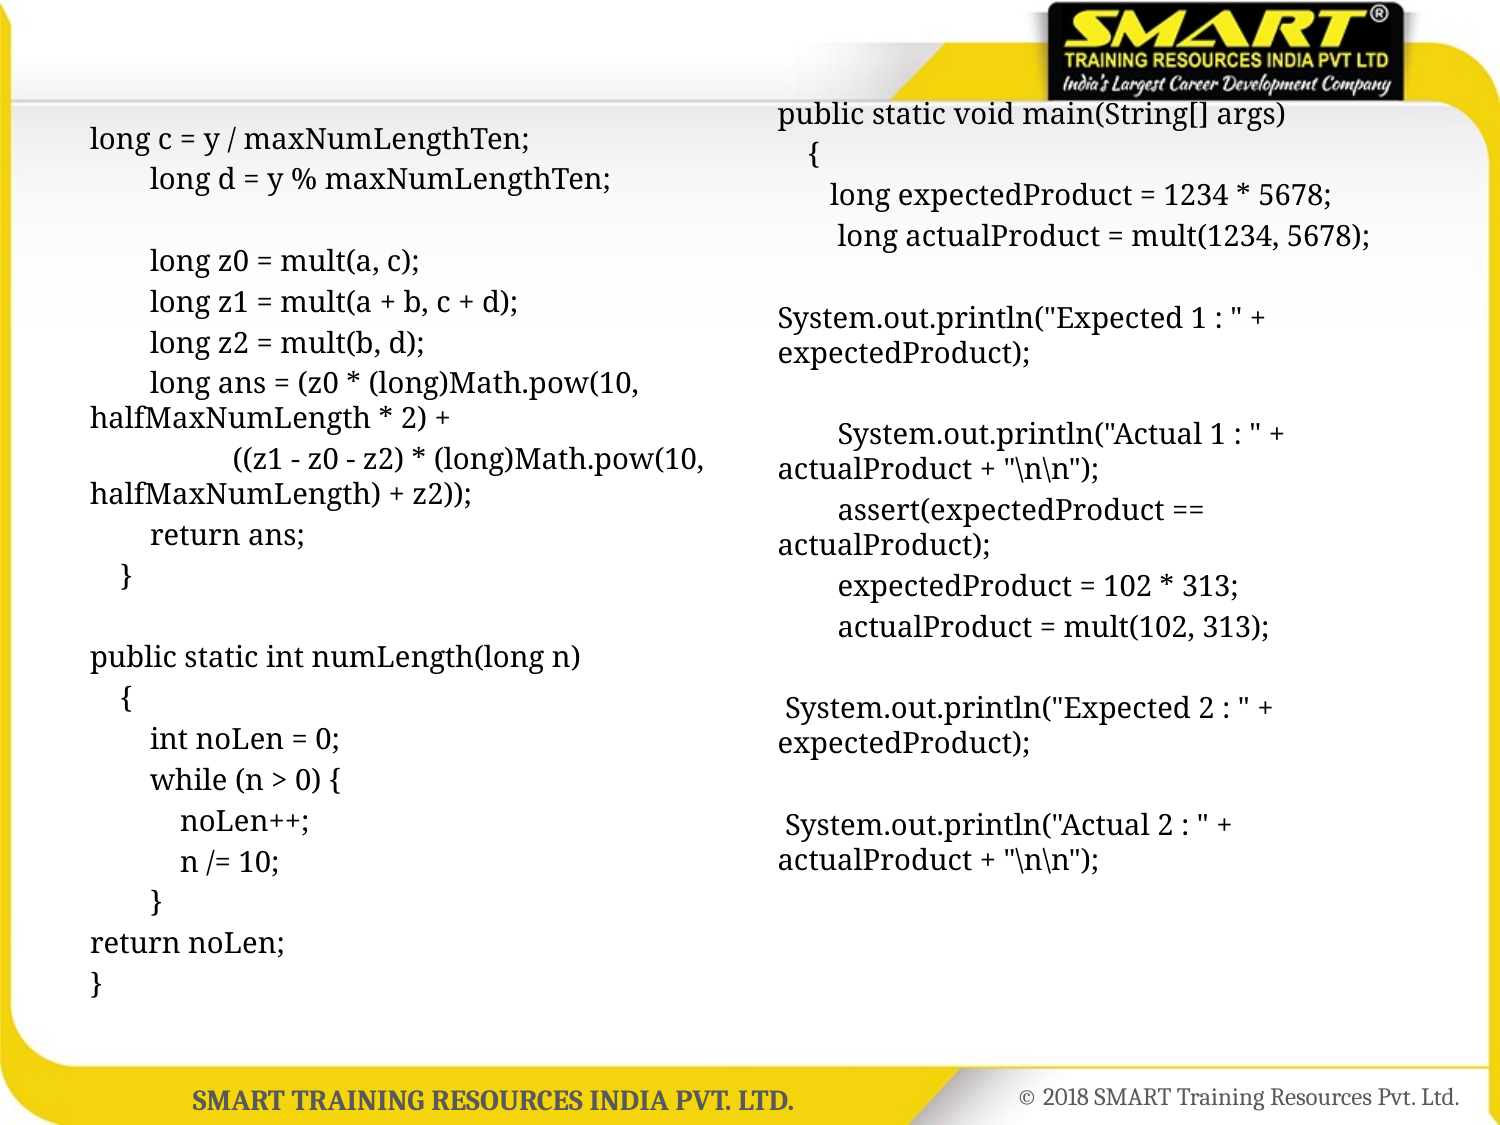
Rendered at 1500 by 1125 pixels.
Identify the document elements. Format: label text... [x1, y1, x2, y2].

list long c = y / maxNumLengthTen; long d = y % maxNumLengthTen; long z0 = mult(a, c); long z1 = mult(a + b, c + d); long z2 = mult(b, d); long ans = (z0 * (long)Math.pow(10, halfMaxNumLength * 2) + ((z1 - z0 - z2) * (long)Math.pow(10, halfMaxNumLength) + z2)); return ans; } public static int numLength(long n) { int noLen = 0; while (n > 0) { noLen++; n /= 10; } return noLen; } [75, 112, 738, 1088]
picture [0, 0, 1500, 1125]
list public static void main(String[] args) { long expectedProduct = 1234 * 5678; long actualProduct = mult(1234, 5678); System.out.println("Expected 1 : " + expectedProduct); System.out.println("Actual 1 : " + actualProduct + "\n\n"); assert(expectedProduct == actualProduct); expectedProduct = 102 * 313; actualProduct = mult(102, 313); System.out.println("Expected 2 : " + expectedProduct); System.out.println("Actual 2 : " + actualProduct + "\n\n"); [762, 87, 1425, 1063]
